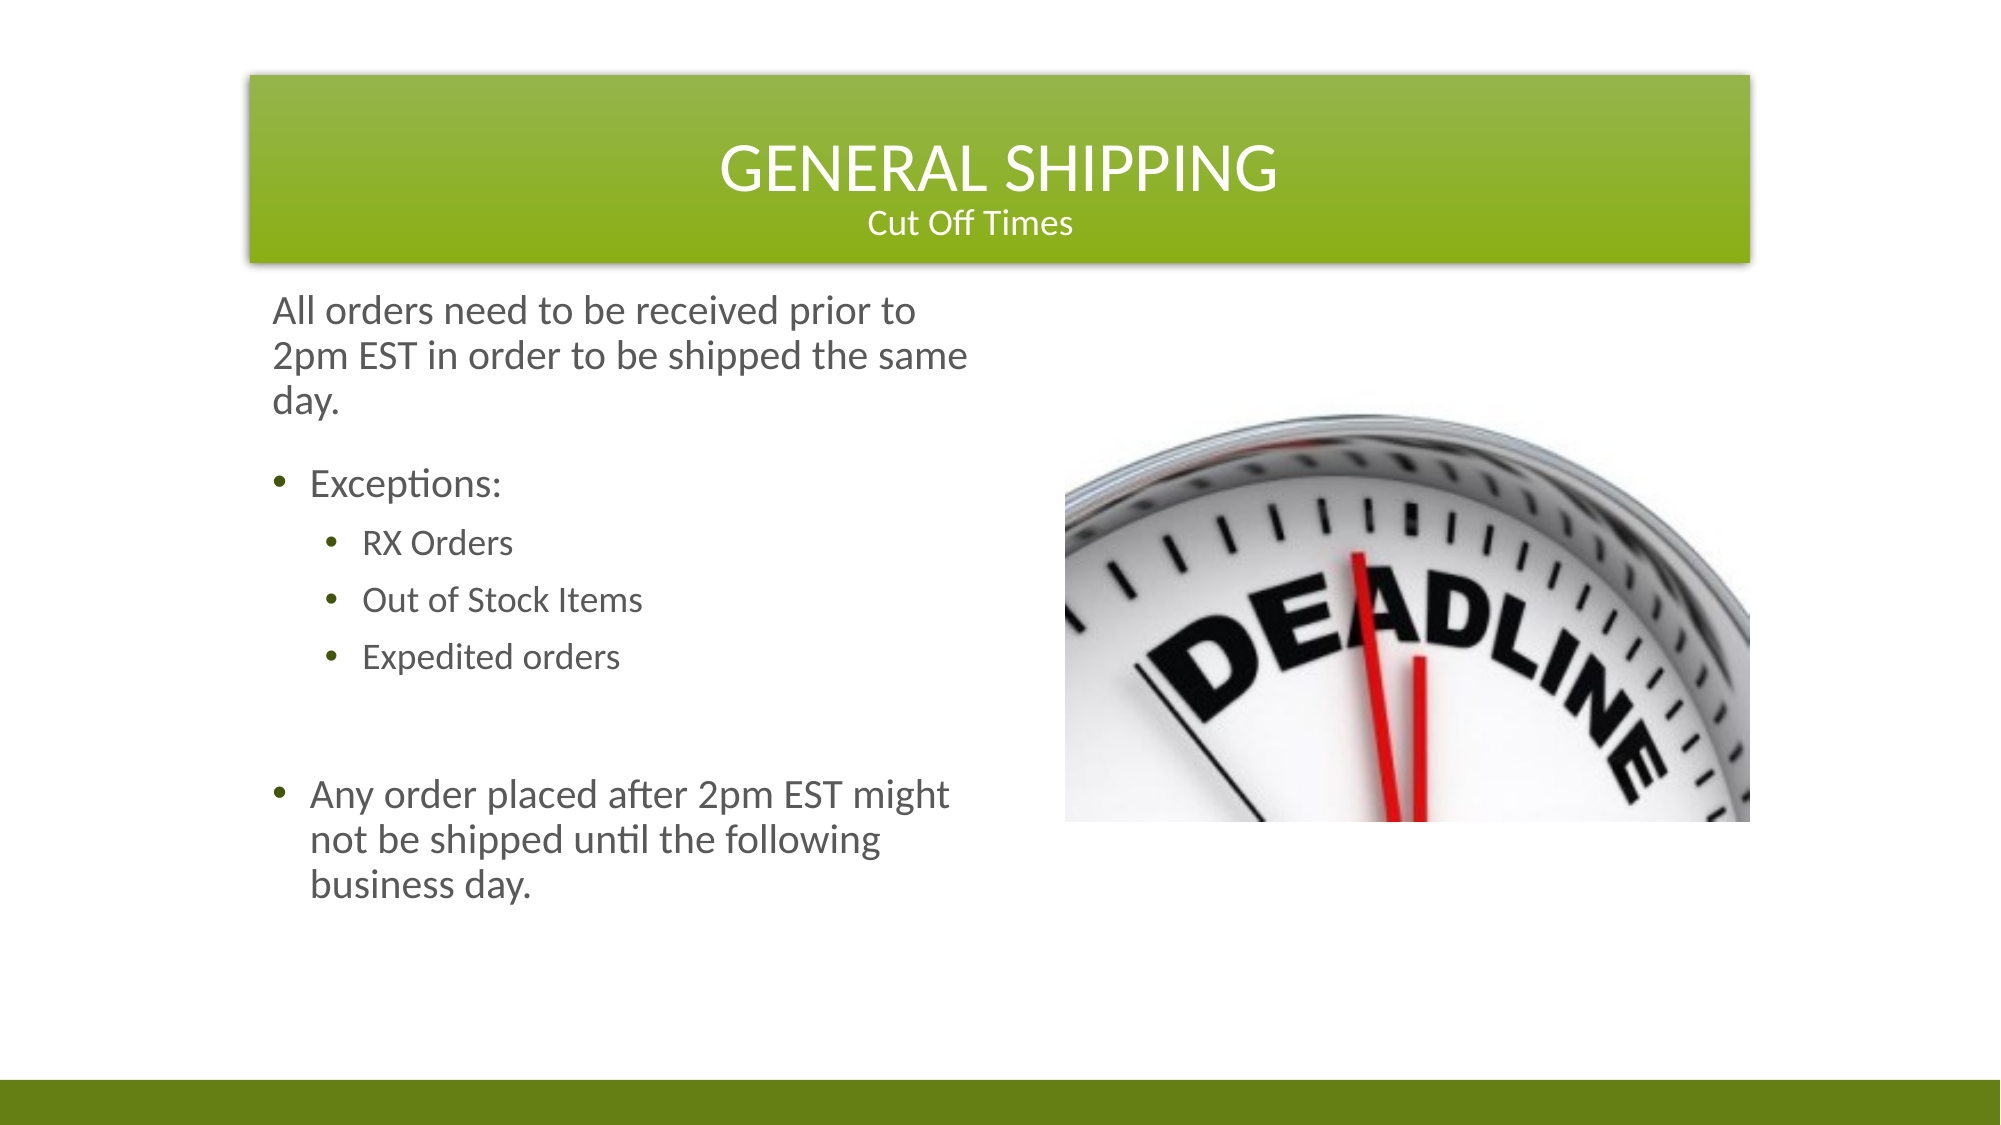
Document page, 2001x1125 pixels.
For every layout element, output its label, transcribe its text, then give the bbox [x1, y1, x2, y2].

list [1065, 367, 1750, 822]
title General Shipping [249, 75, 1750, 263]
list All orders need to be received prior to 2pm EST in order to be shipped the same day. Exceptions: RX Orders Out of Stock Items Expedited orders Any order placed after 2pm EST might not be shipped until the following business day. [249, 281, 988, 1014]
text_box Cut Off Times [852, 190, 1528, 251]
